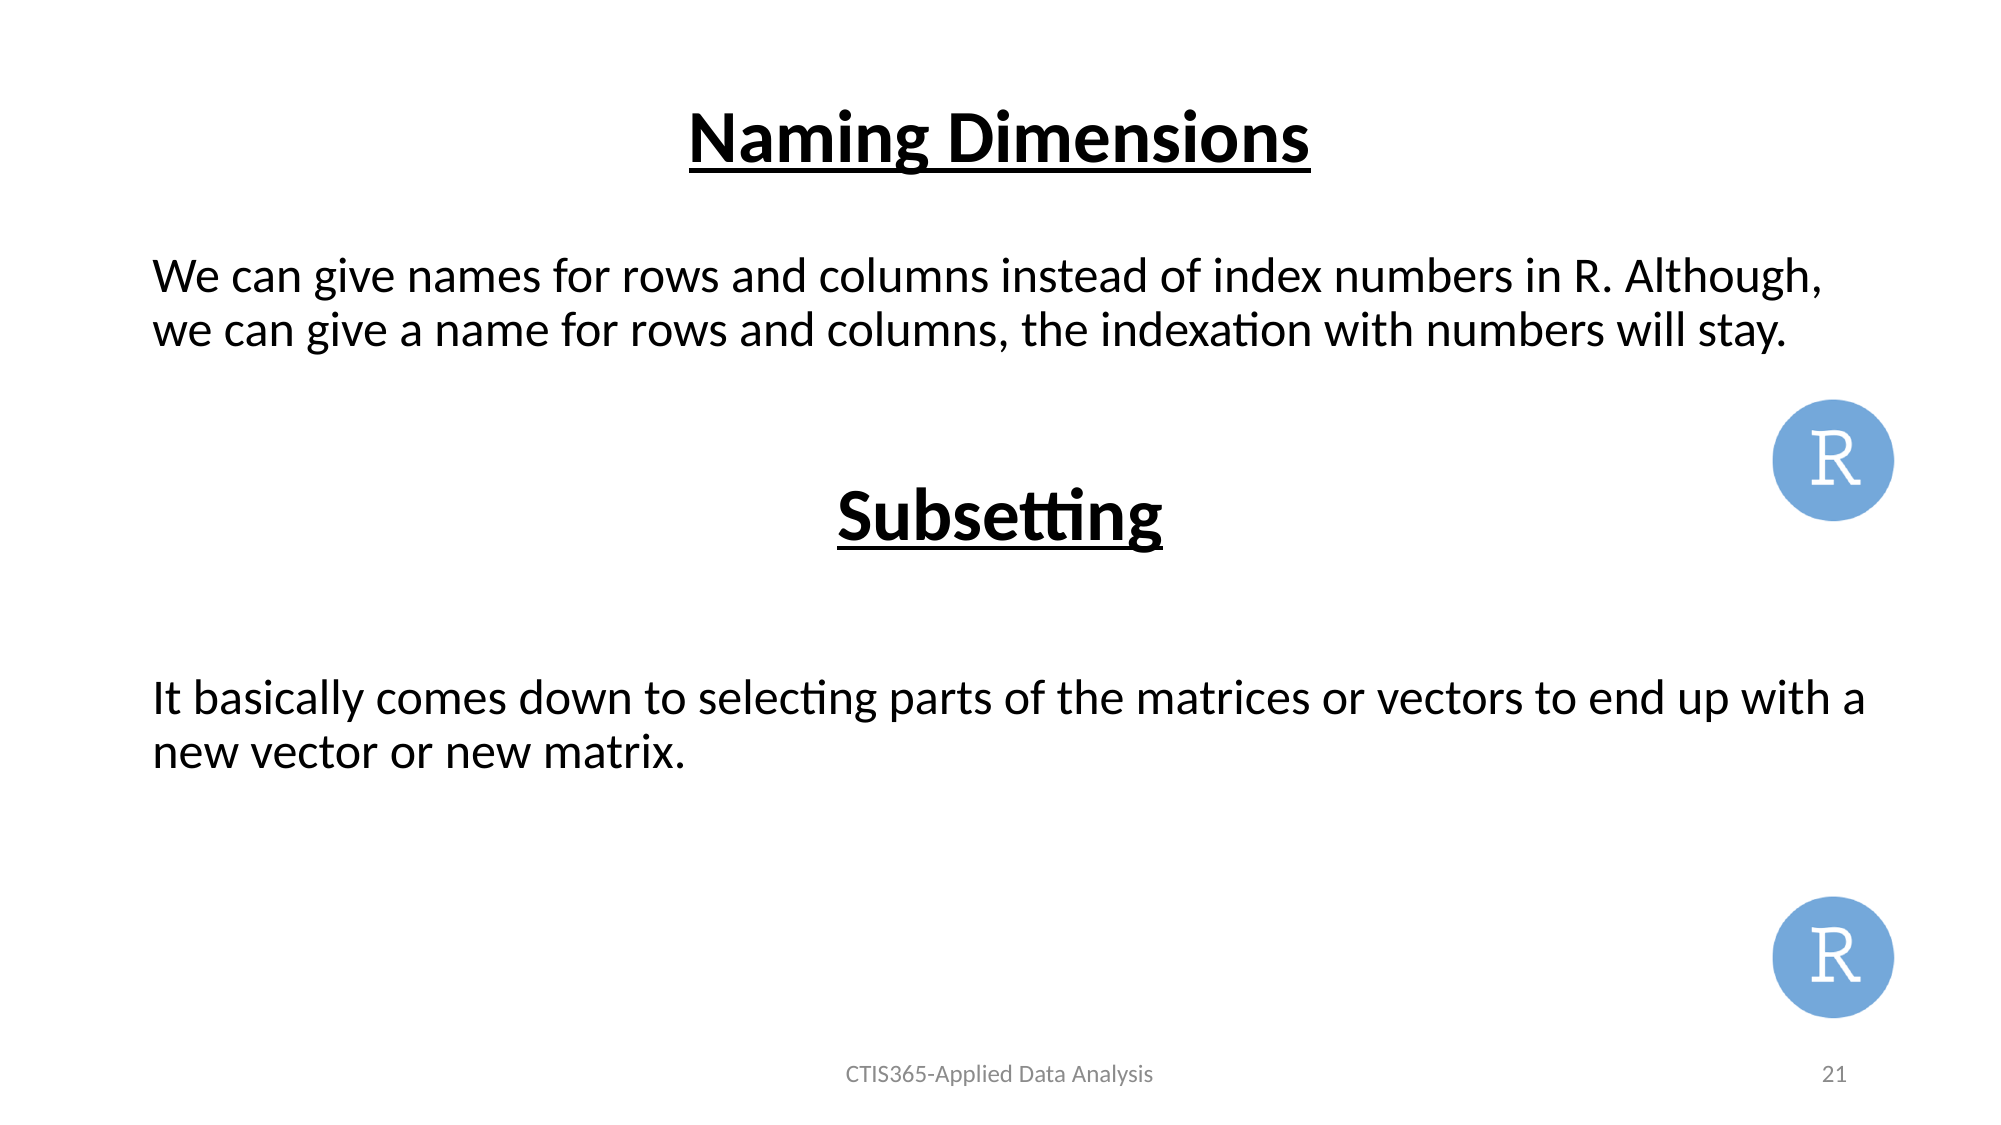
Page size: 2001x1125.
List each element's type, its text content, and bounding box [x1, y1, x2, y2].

picture [1760, 378, 1899, 529]
text_box It basically comes down to selecting parts of the matrices or vectors to end up with a new vector or new matrix. [137, 663, 1898, 816]
title Naming Dimensions [137, 29, 1863, 241]
footer CTIS365-Applied Data Analysis [662, 1042, 1338, 1103]
picture [1760, 875, 1899, 1026]
slide_number 21 [1412, 1042, 1863, 1103]
list We can give names for rows and columns instead of index numbers in R. Although, we can give a name for rows and columns, the indexation with numbers will stay. [137, 241, 1898, 393]
text_box Subsetting [137, 407, 1863, 625]
